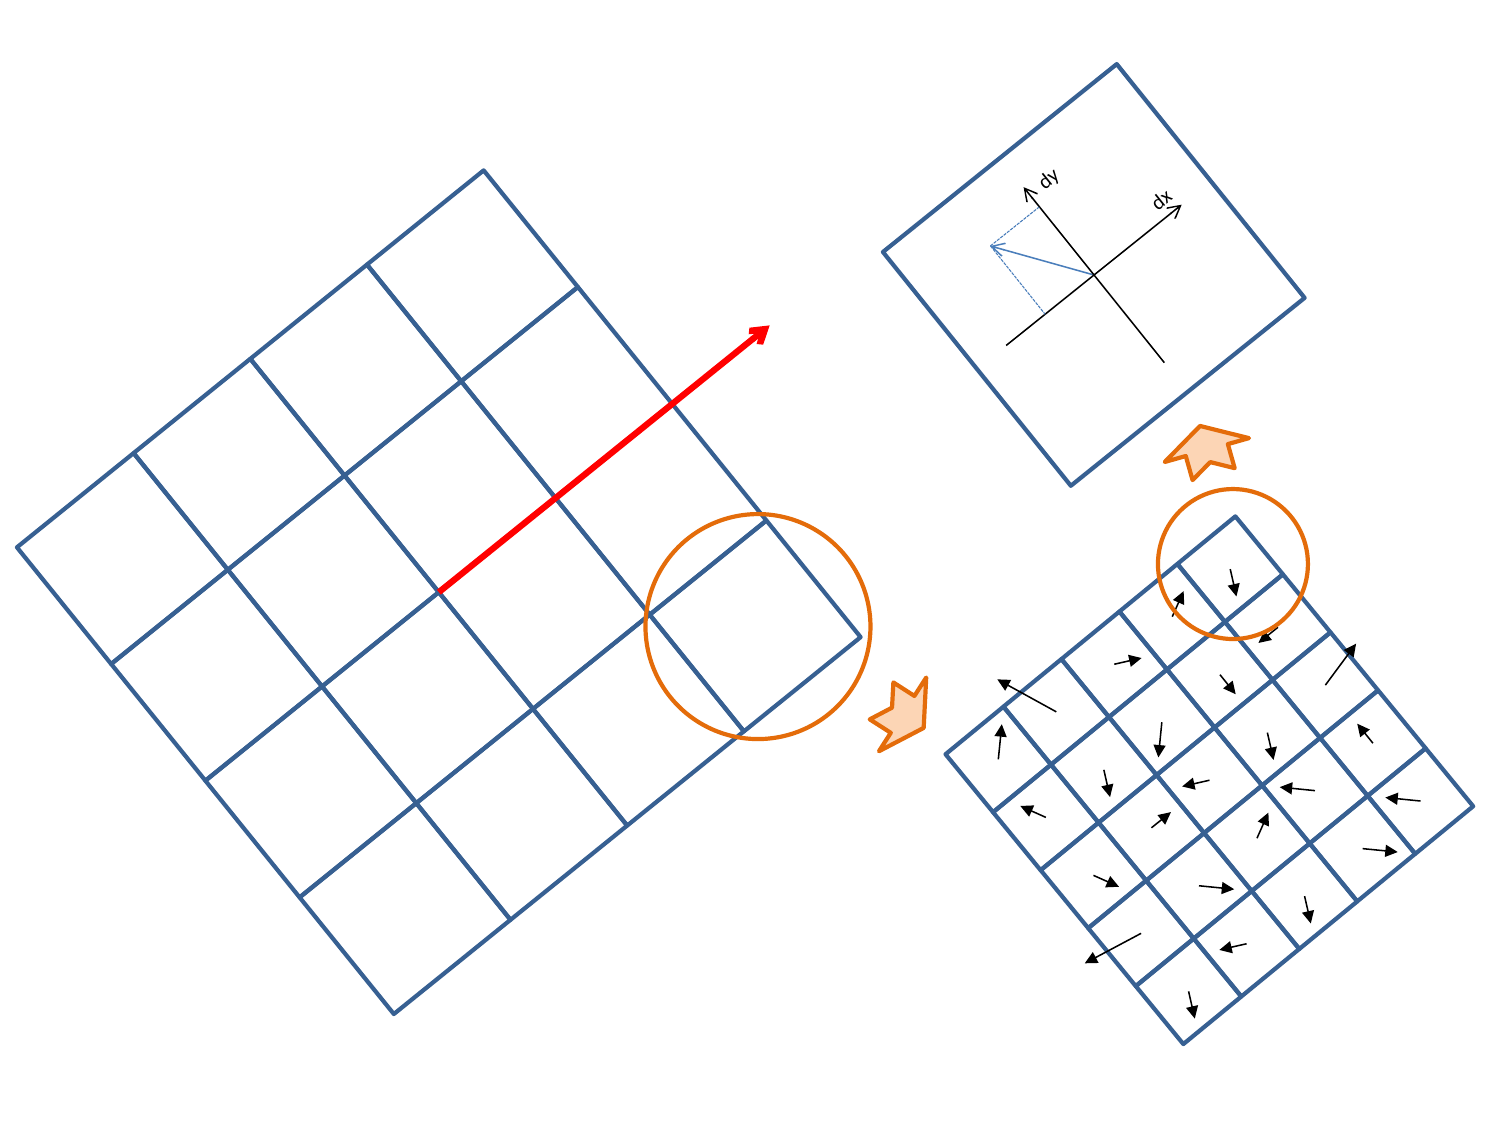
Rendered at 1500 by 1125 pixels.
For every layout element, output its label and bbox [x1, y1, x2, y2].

text_box [124, 124, 1404, 975]
